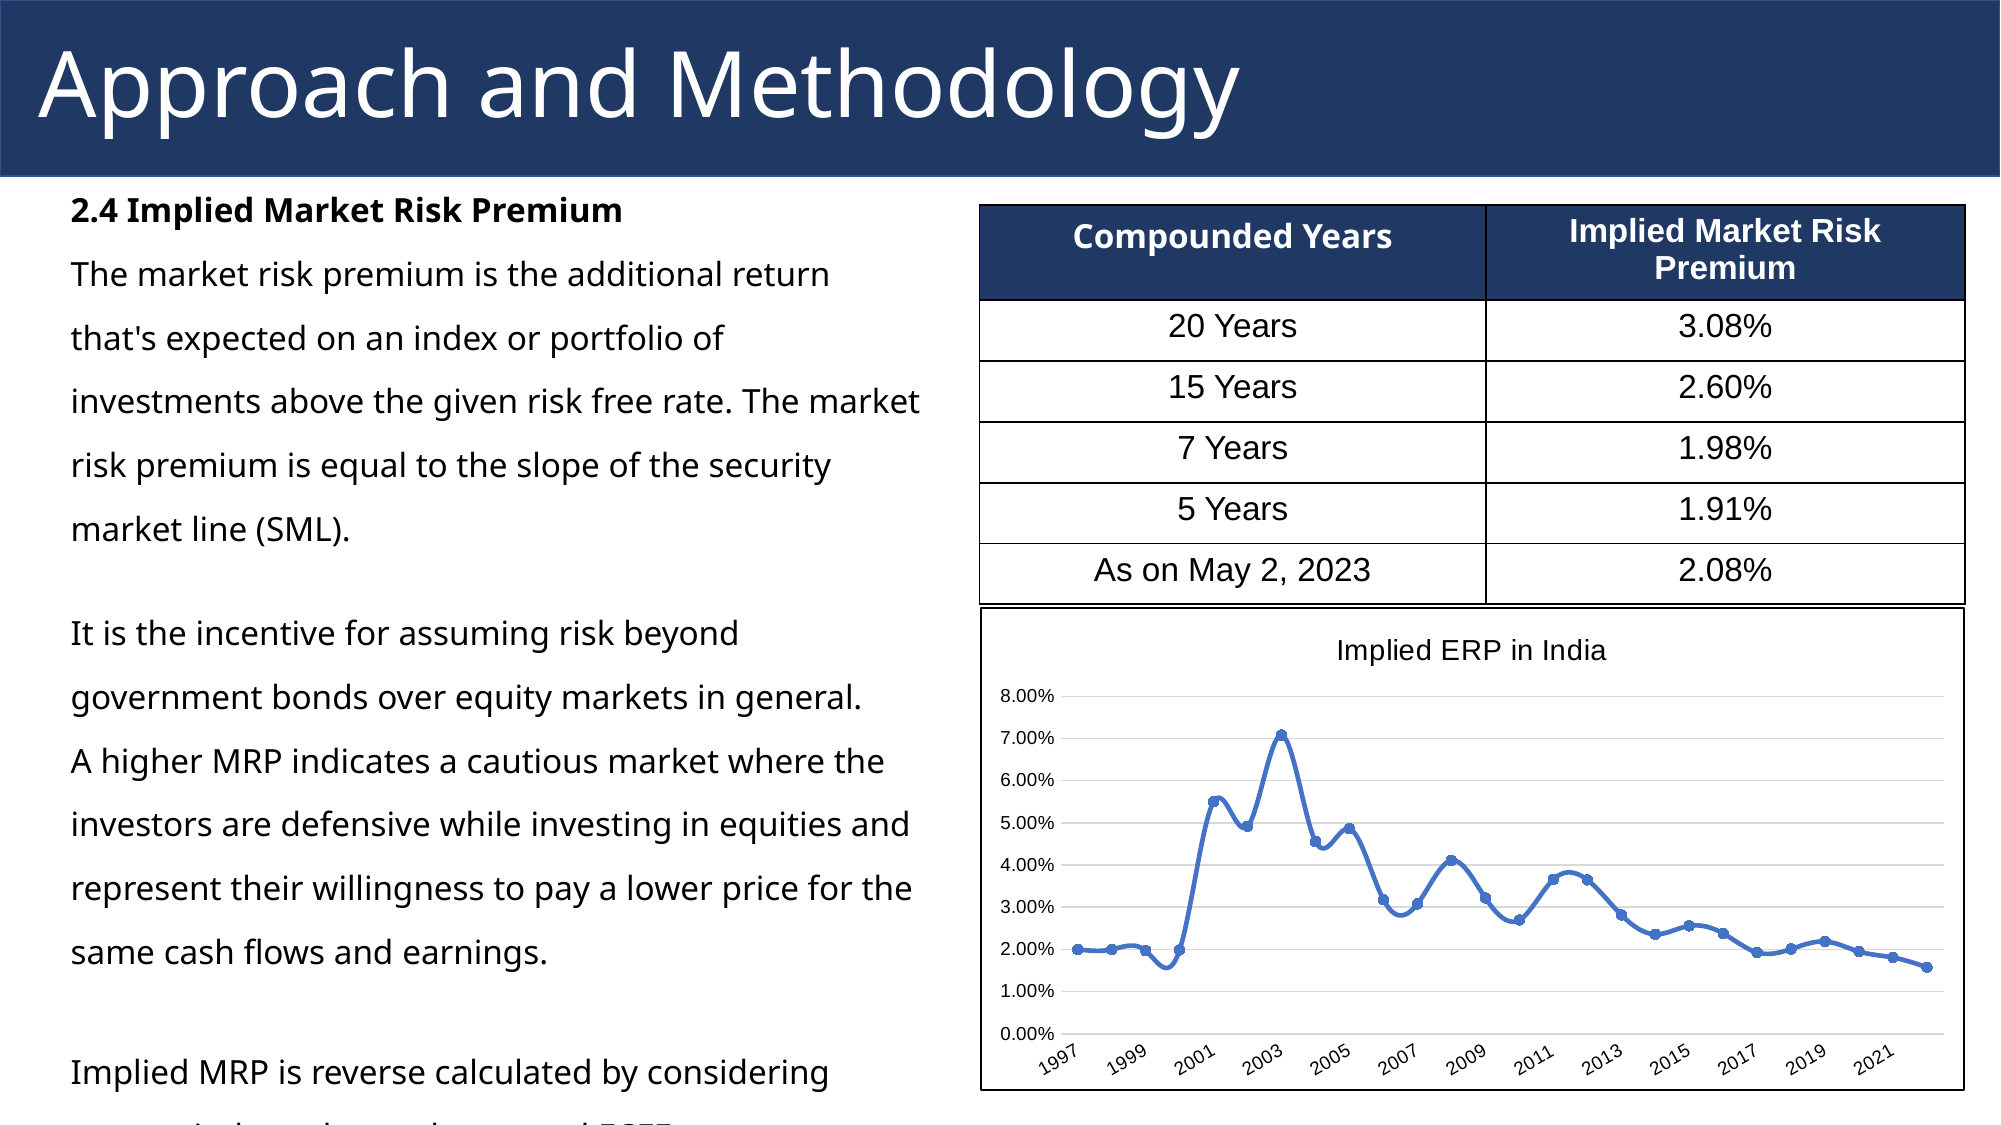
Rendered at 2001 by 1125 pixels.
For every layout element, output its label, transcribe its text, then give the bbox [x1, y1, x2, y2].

table_cell 20 Years [980, 301, 1485, 360]
table_cell 15 Years [980, 362, 1485, 421]
text_box [1725, 0, 2000, 176]
table_cell 5 Years [980, 484, 1485, 543]
table_cell 2.60% [1487, 362, 1964, 421]
table_cell 1.98% [1487, 423, 1964, 482]
chart [979, 606, 1965, 1092]
table_header Compounded Years [980, 206, 1485, 299]
title Approach and Methodology [0, 0, 1725, 176]
table_cell 7 Years [980, 423, 1485, 482]
table_header Implied Market Risk Premium [1487, 206, 1964, 299]
table_cell As on May 2, 2023 [980, 544, 1485, 603]
table_cell 3.08% [1487, 301, 1964, 360]
text_box 2.4 Implied Market Risk Premium The market risk premium is the additional return that's expected on an index or portfolio of investments above the given risk free rate. The market risk premium is equal to the slope of the security market line (SML). It is the incentive for assuming risk beyond government bonds over equity markets in general. A higher MRP indicates a cautious market where the investors are defensive while investing in equities and represent their willingness to pay a lower price for the same cash flows and earnings. Implied MRP is reverse calculated by considering current index value and expected FCFEs. [55, 157, 939, 1125]
table_cell 1.91% [1487, 484, 1964, 543]
table_cell 2.08% [1487, 544, 1964, 603]
